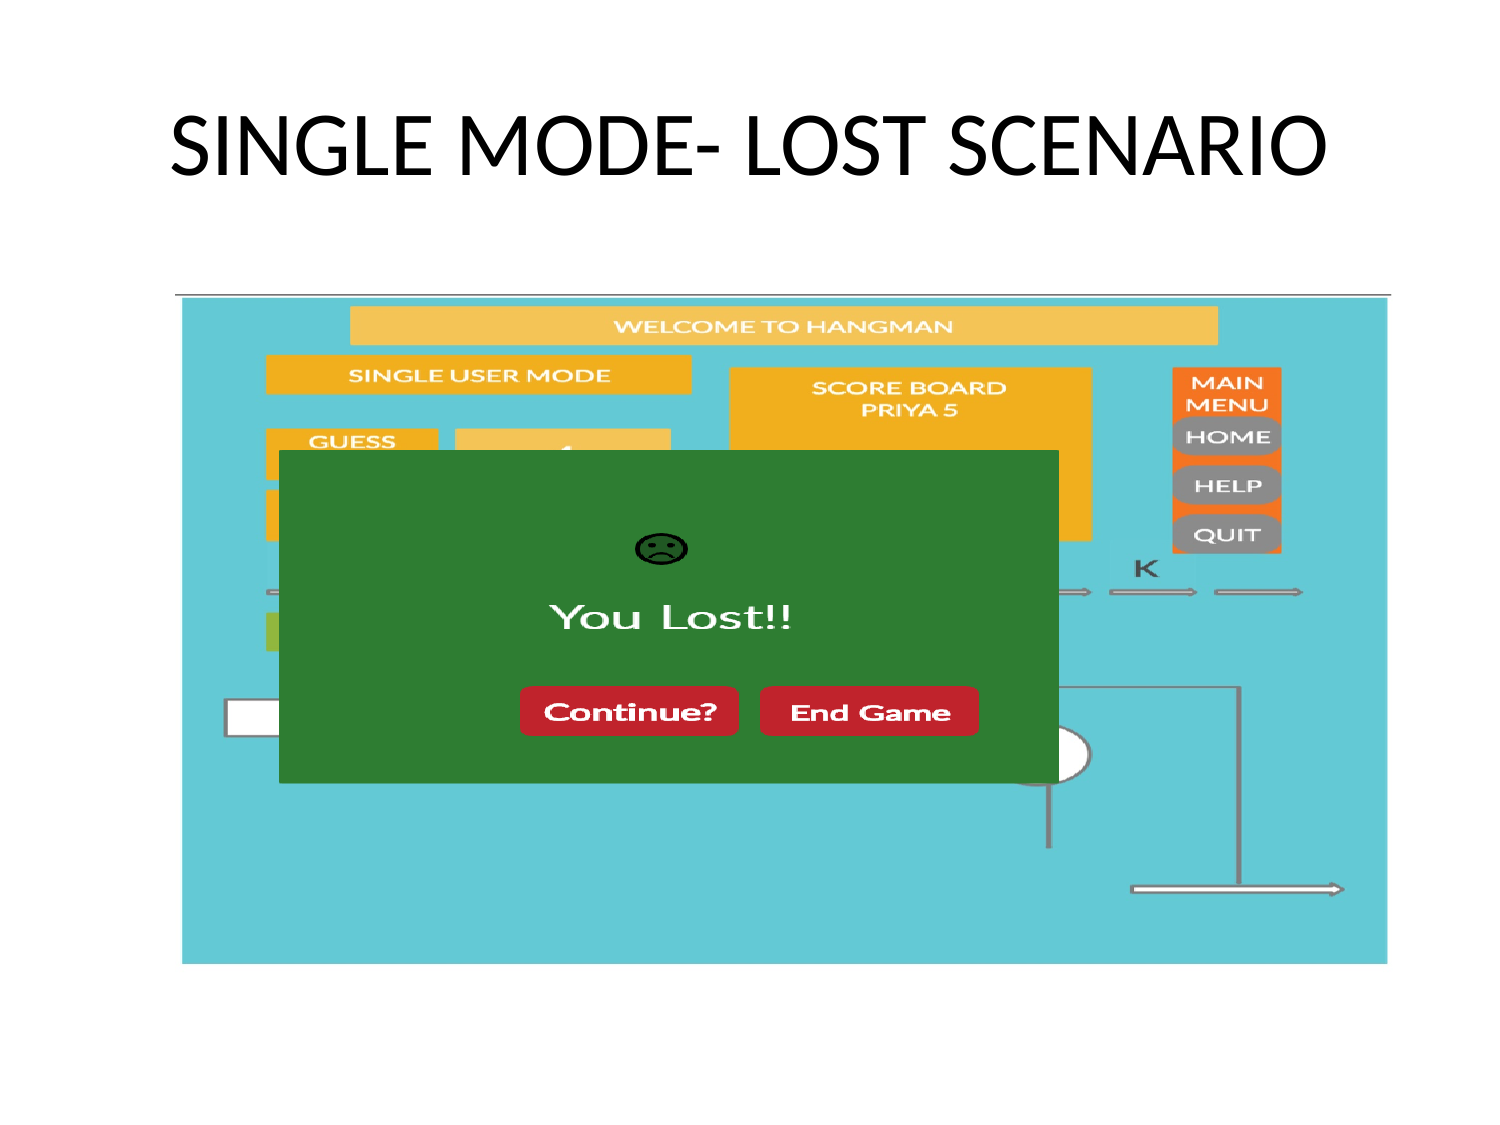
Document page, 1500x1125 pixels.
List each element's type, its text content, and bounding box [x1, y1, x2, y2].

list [134, 262, 1458, 1081]
title SINGLE MODE- LOST SCENARIO [75, 45, 1425, 233]
